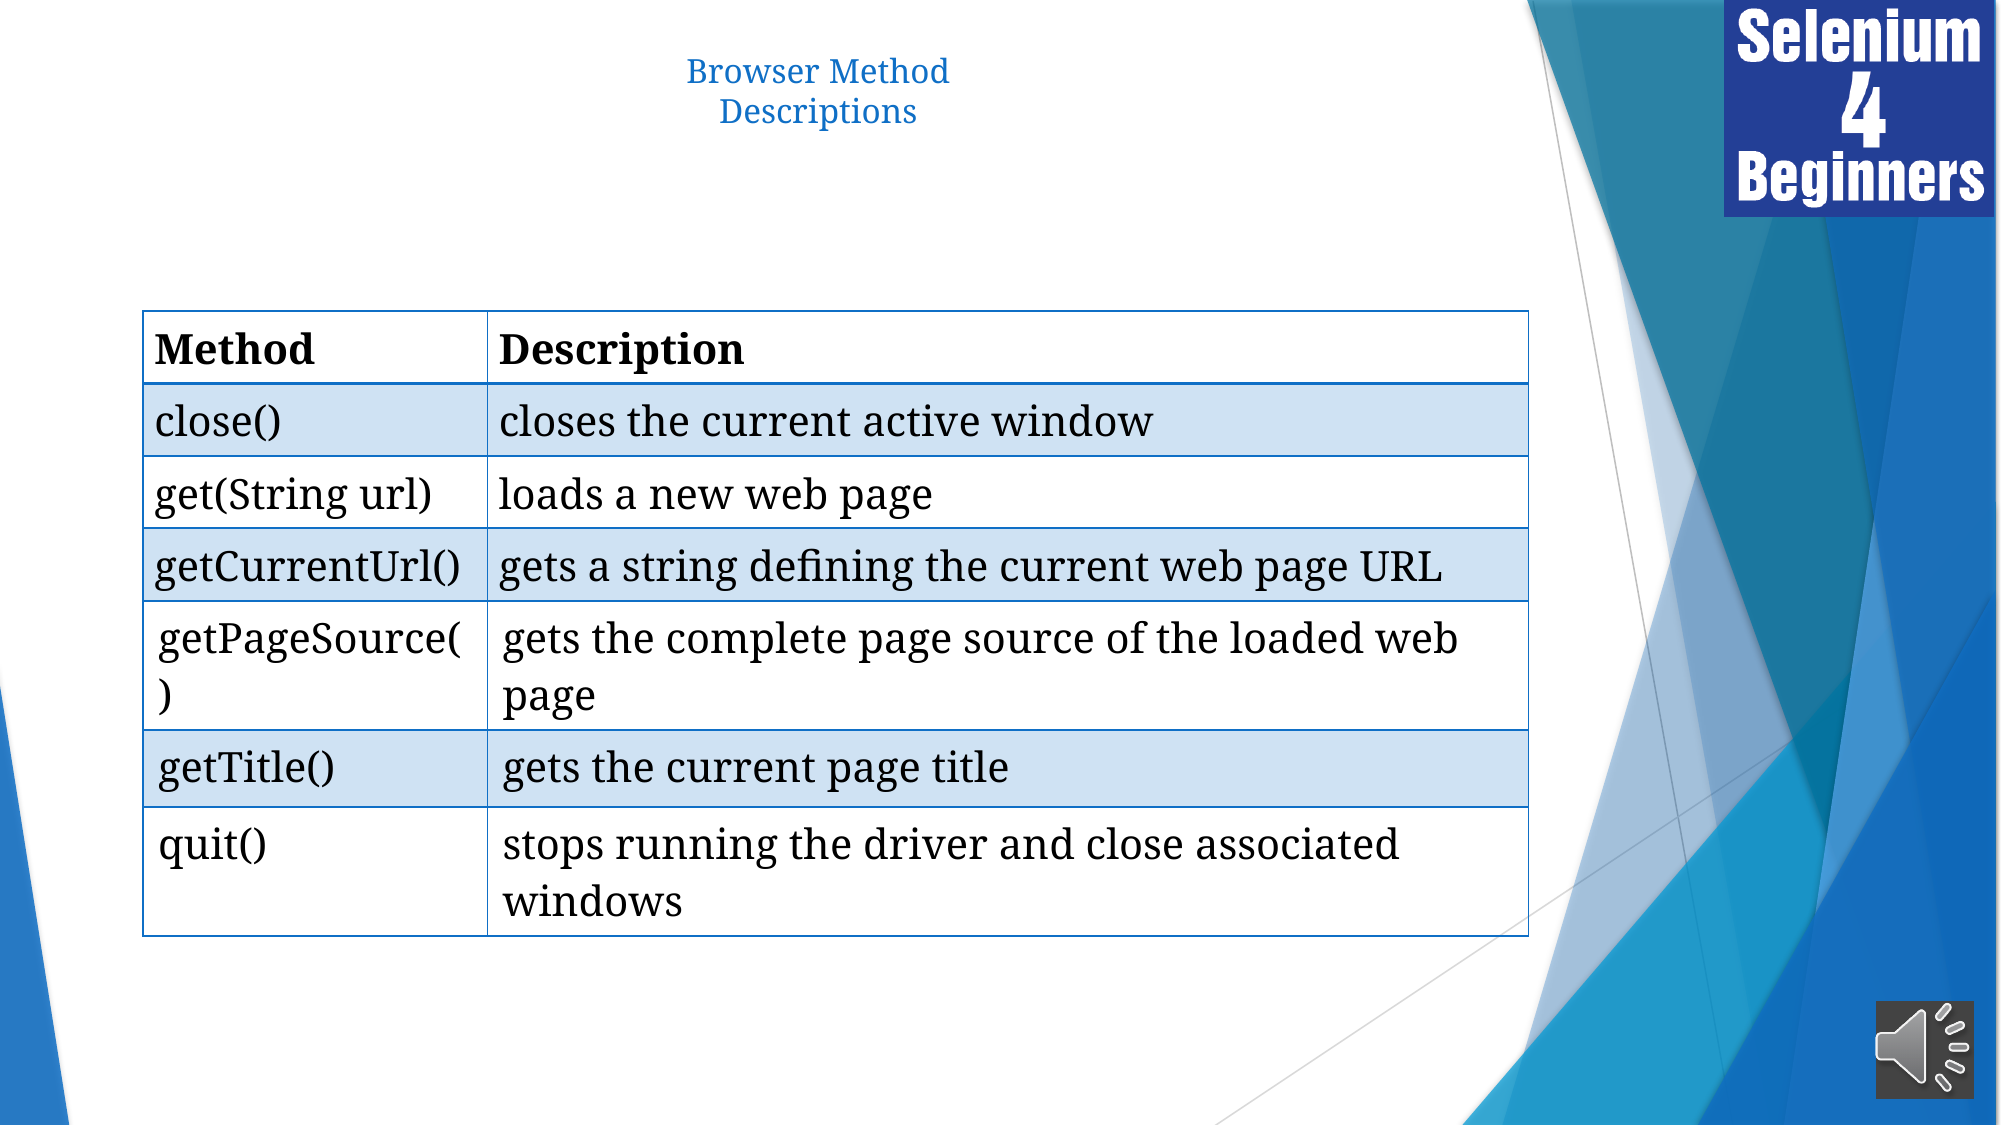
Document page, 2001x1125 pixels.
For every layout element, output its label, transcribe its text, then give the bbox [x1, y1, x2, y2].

table_cell getPageSource() [144, 602, 487, 729]
table_cell loads a new web page [488, 457, 1528, 527]
table_header Description [488, 312, 1528, 382]
table_header Method [144, 312, 487, 382]
table_cell close() [144, 385, 487, 455]
table_cell closes the current active window [488, 385, 1528, 455]
table_cell quit() [144, 808, 487, 935]
table_cell stops running the driver and close associated windows [488, 808, 1528, 935]
table_cell gets the complete page source of the loaded web page [488, 602, 1528, 729]
title Browser Method Descriptions [160, 42, 1477, 219]
picture [1874, 999, 1976, 1101]
table_cell getCurrentUrl() [144, 529, 487, 600]
table_cell getTitle() [144, 731, 487, 806]
table_cell gets the current page title [488, 731, 1528, 806]
table_cell gets a string defining the current web page URL [488, 529, 1528, 600]
picture [1724, 0, 1994, 217]
table_cell get(String url) [144, 457, 487, 527]
